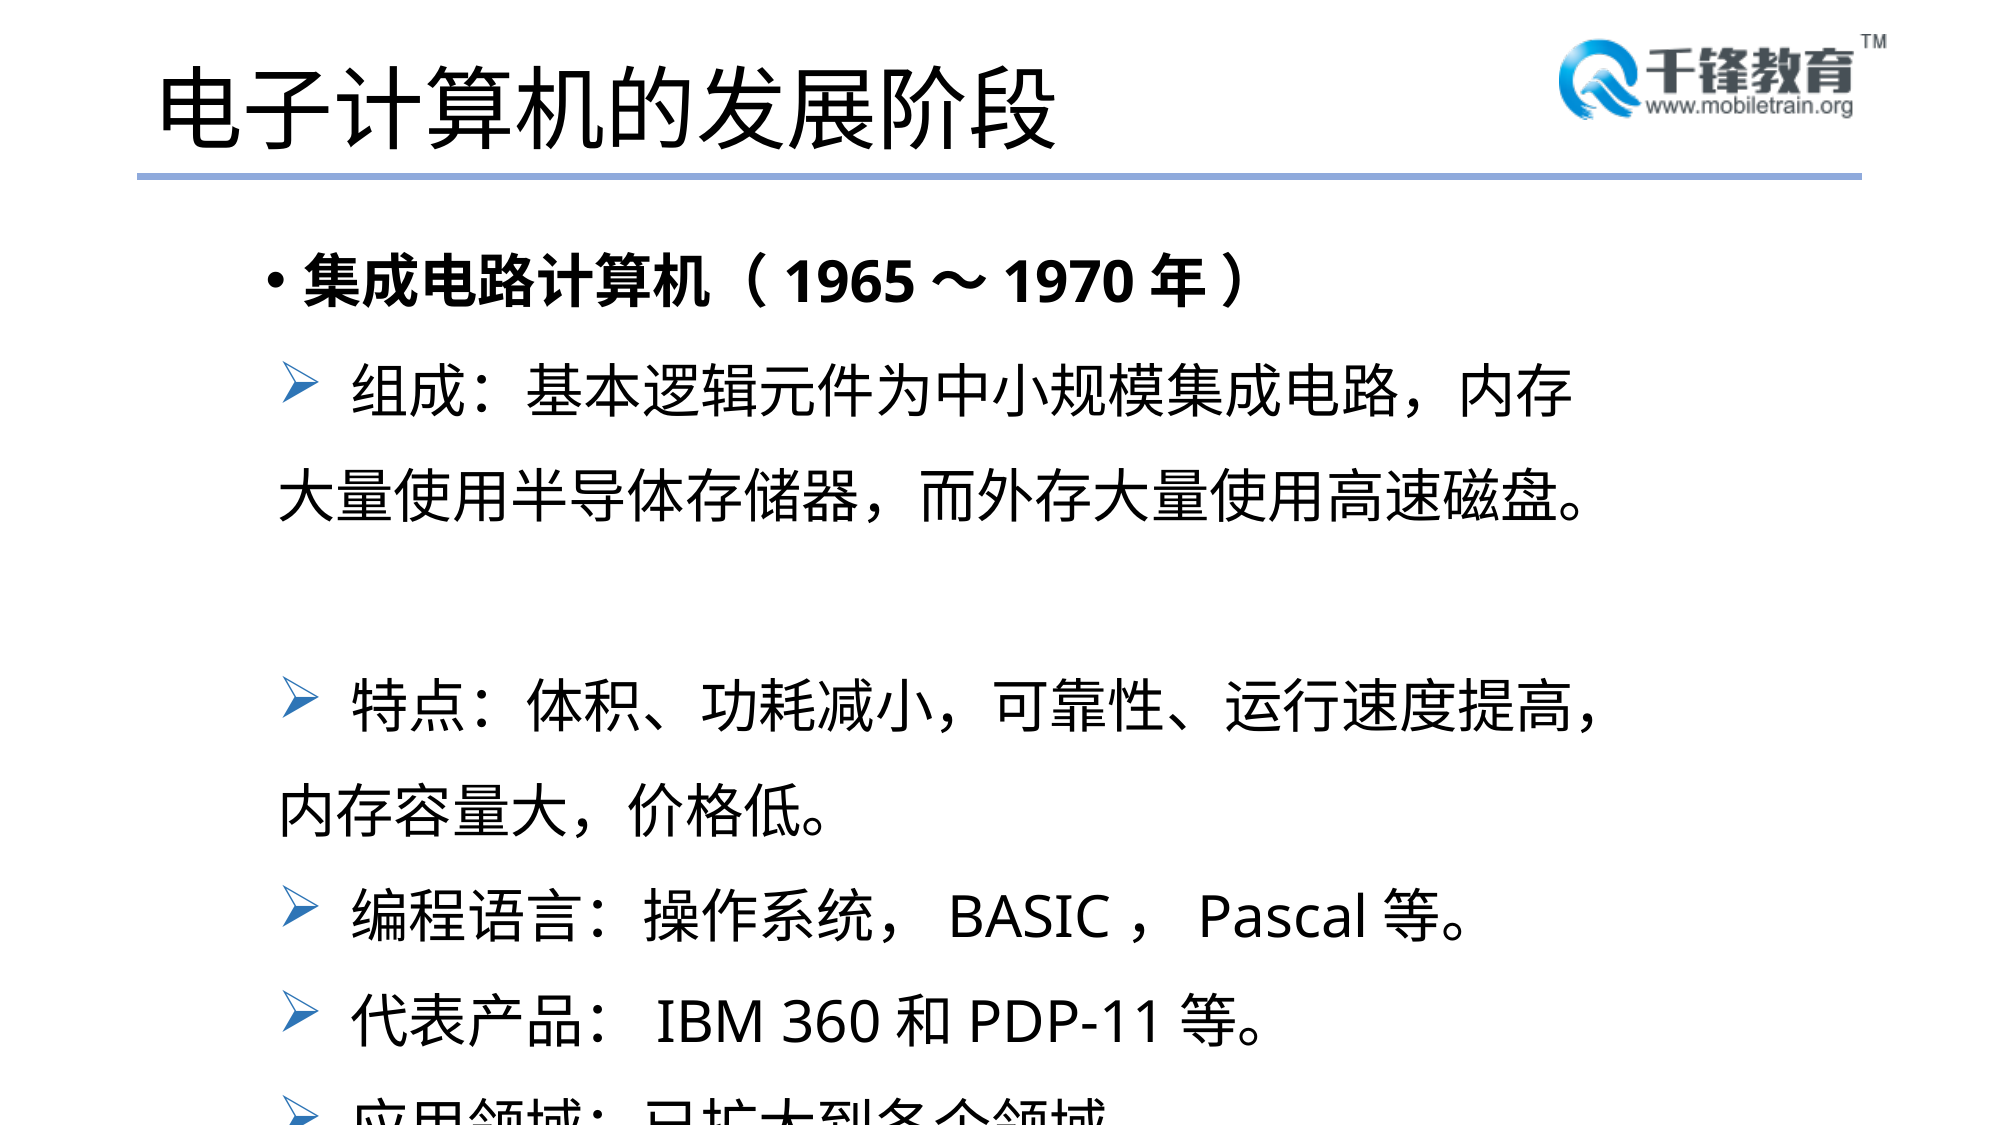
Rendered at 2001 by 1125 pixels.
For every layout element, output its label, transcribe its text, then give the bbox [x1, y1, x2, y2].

text_box 组成：基本逻辑元件为中小规模集成电路，内存大量使用半导体存储器，而外存大量使用高速磁盘。 特点：体积、功耗减小，可靠性、运行速度提高，内存容量大，价格低。 编程语言：操作系统，BASIC，Pascal等。 代表产品：IBM 360和PDP-11等。 应用领域：已扩大到各个领域。 [262, 312, 1598, 1125]
title 电子计算机的发展阶段 [137, 55, 1354, 170]
picture [1559, 34, 1887, 120]
text_box 集成电路计算机（1965～1970年 ） [250, 244, 1539, 351]
